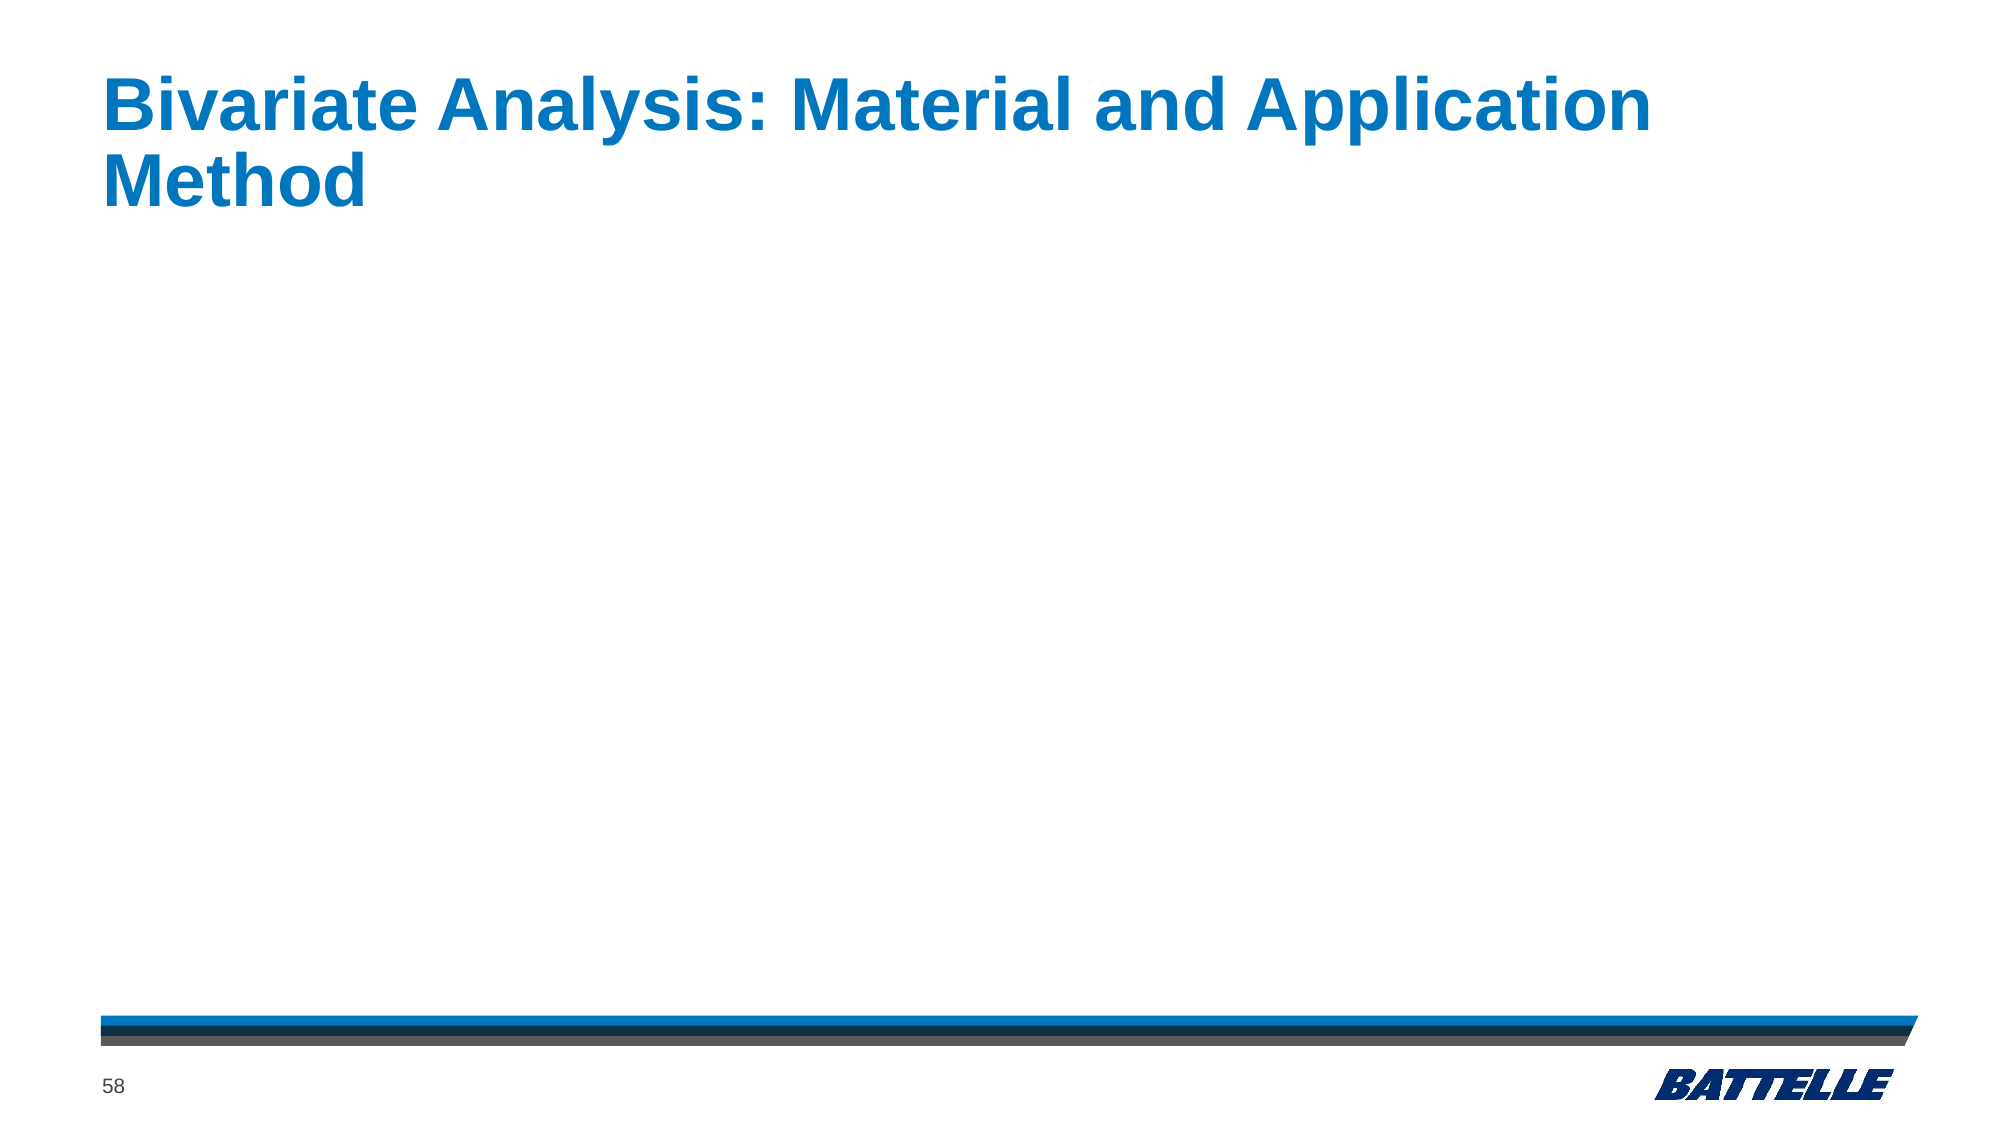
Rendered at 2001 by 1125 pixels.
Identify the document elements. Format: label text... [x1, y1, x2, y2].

slide_number 58 [101, 1068, 205, 1103]
picture [1654, 1069, 1894, 1100]
title Bivariate Analysis: Material and Application Method [101, 68, 1898, 227]
